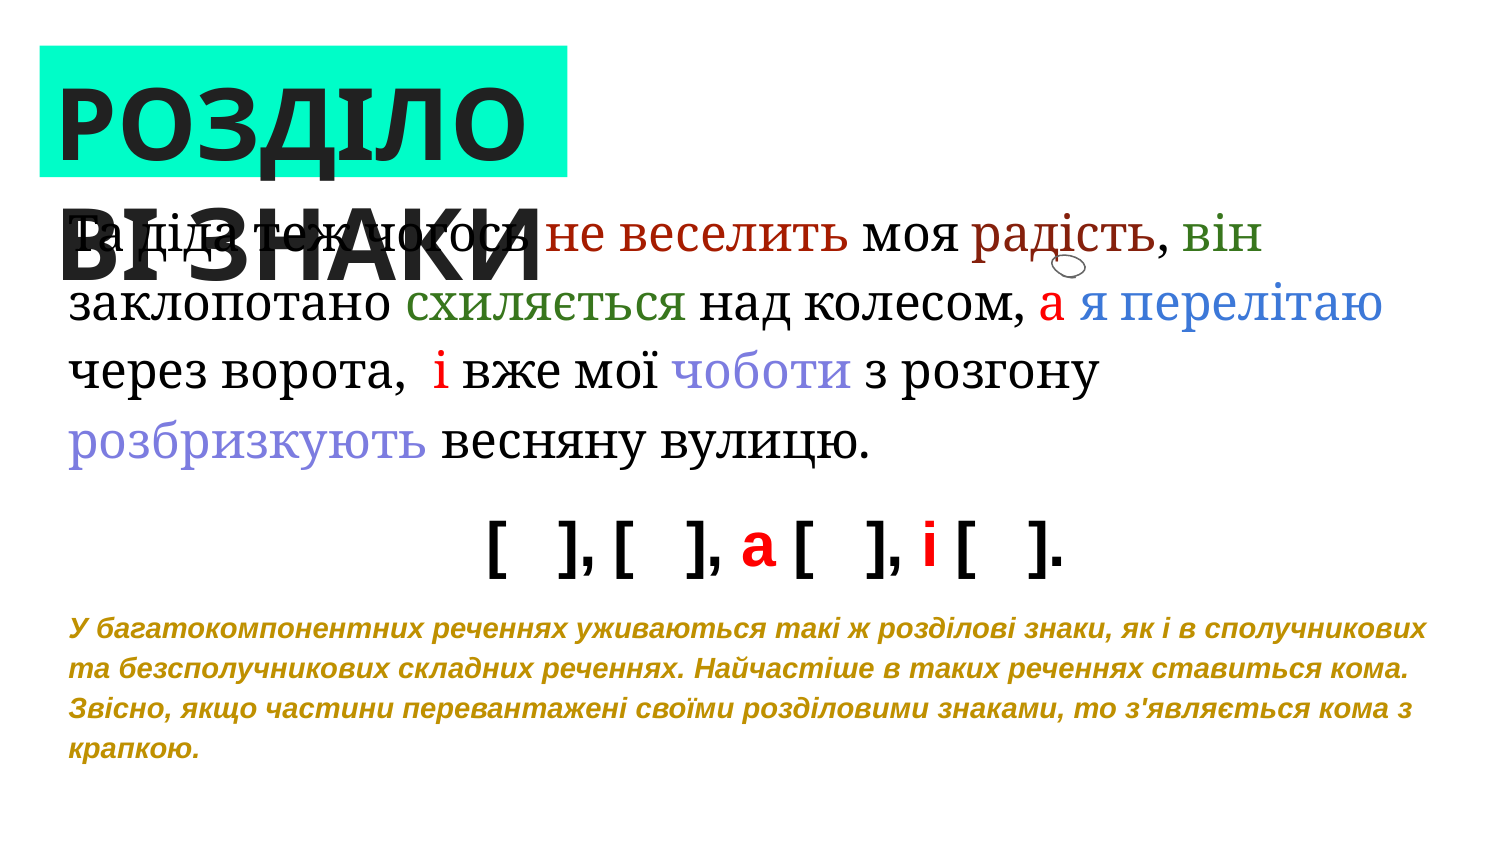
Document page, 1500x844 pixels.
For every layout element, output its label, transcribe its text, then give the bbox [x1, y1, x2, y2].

title РОЗДІЛОВІ ЗНАКИ [39, 45, 568, 178]
list Та дiда теж чогось не веселить моя радiсть, вiн заклопотано схиляється над колесом, а я перелiтаю через ворота, i вже мої чоботи з розгону розбризкують весняну вулицю. [ ], [ ], а [ ], і [ ]. У багатокомпонентних реченнях уживаються такі ж розділові знаки, як і в сполучникових та безсполучникових складних реченнях. Найчастіше в таких реченнях ставиться кома. Звісно, якщо частини перевантажені своїми розділовими знаками, то з'являється кома з крапкою. [53, 177, 1449, 833]
text_box [1051, 255, 1086, 278]
